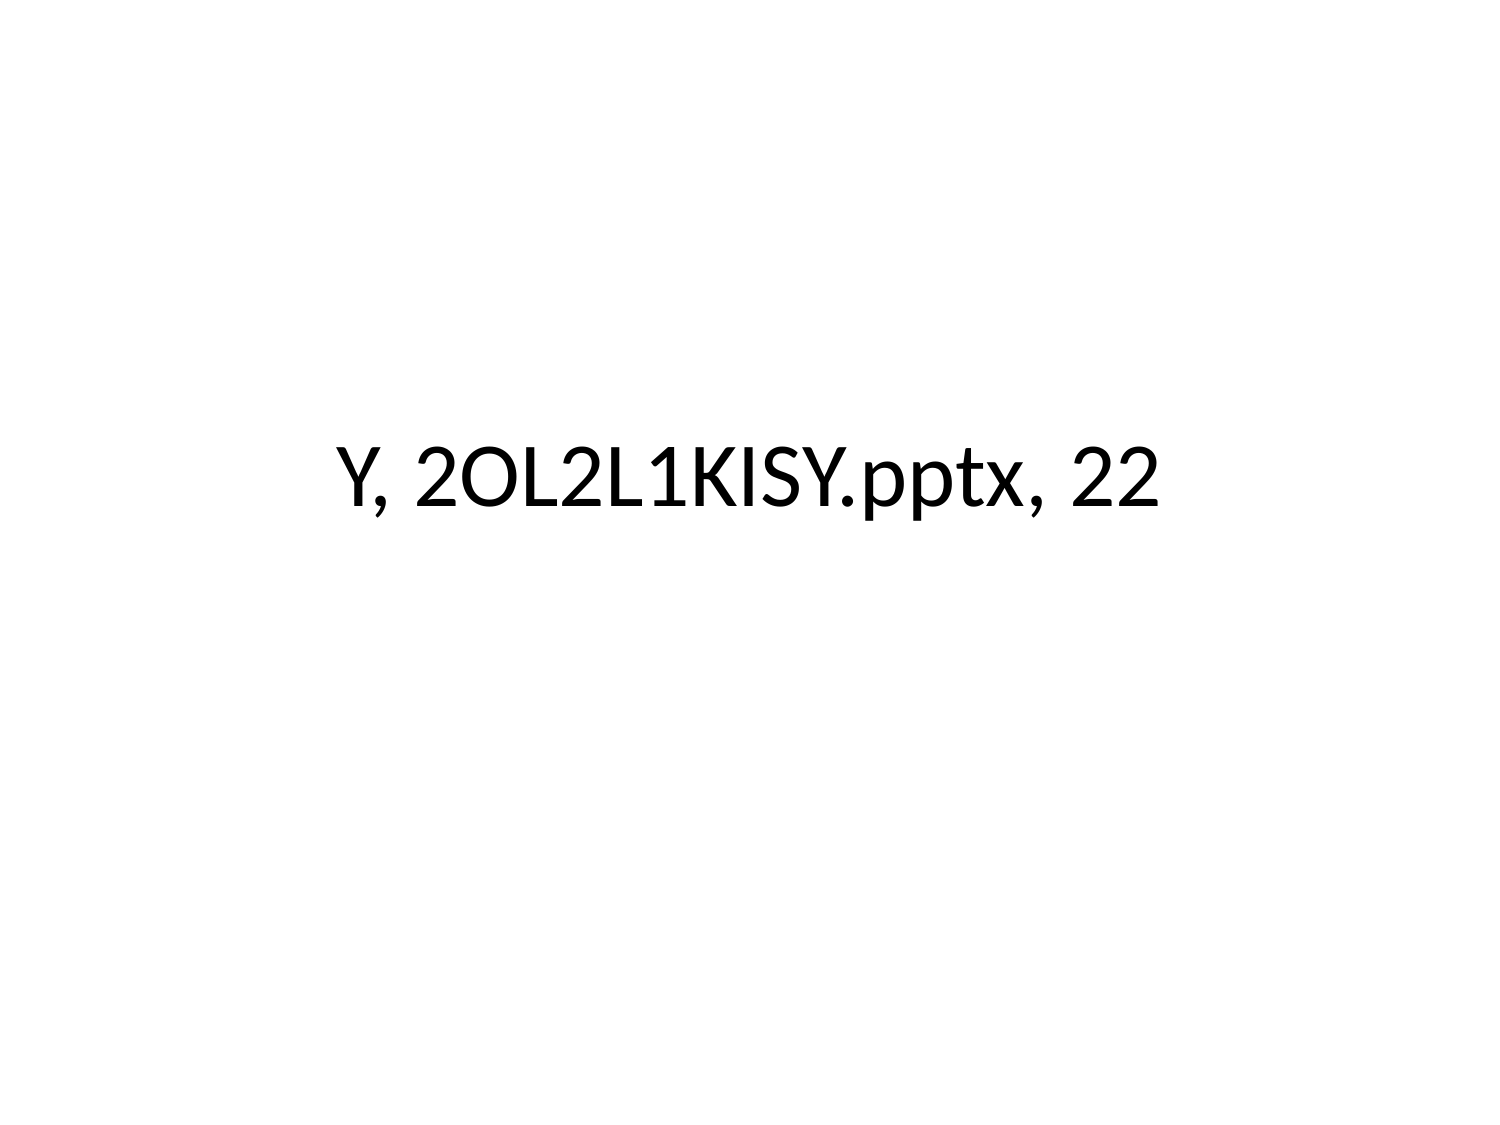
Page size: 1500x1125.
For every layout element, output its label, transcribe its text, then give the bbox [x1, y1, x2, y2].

title Y, 2OL2L1KISY.pptx, 22 [112, 349, 1388, 591]
